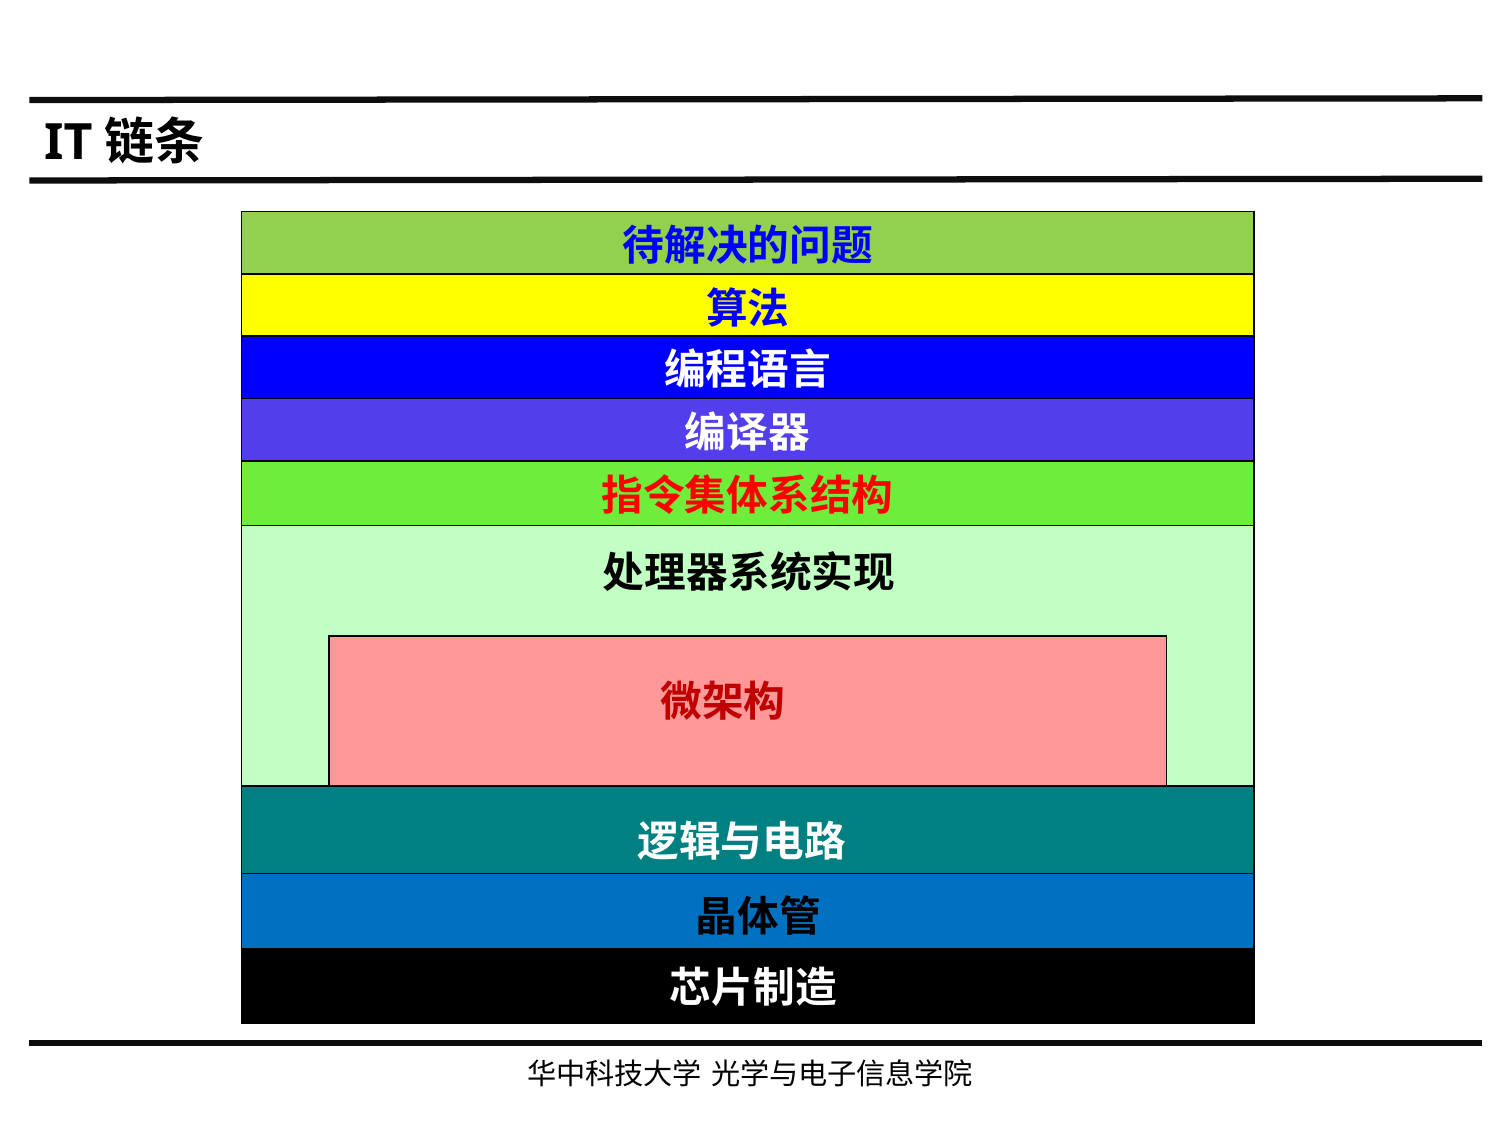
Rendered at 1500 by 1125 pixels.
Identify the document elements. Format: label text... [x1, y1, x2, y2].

text_box 待解决的问题 [241, 211, 1254, 274]
text_box IT链条 [29, 108, 1483, 177]
text_box 芯片制造 [655, 953, 853, 1018]
text_box [241, 526, 1254, 785]
text_box 编程语言 [241, 335, 1254, 398]
text_box [241, 873, 1254, 948]
text_box 逻辑与电路 [622, 807, 862, 873]
footer 华中科技大学 光学与电子信息学院 [512, 1052, 988, 1103]
text_box 处理器系统实现 [588, 538, 911, 604]
text_box 晶体管 [680, 882, 836, 948]
text_box [328, 635, 1167, 785]
text_box 微架构 [645, 667, 801, 732]
text_box 指令集体系结构 [241, 460, 1254, 526]
text_box 算法 [241, 274, 1254, 335]
text_box [241, 785, 1254, 873]
text_box 编译器 [241, 398, 1254, 460]
text_box [241, 948, 1254, 1024]
